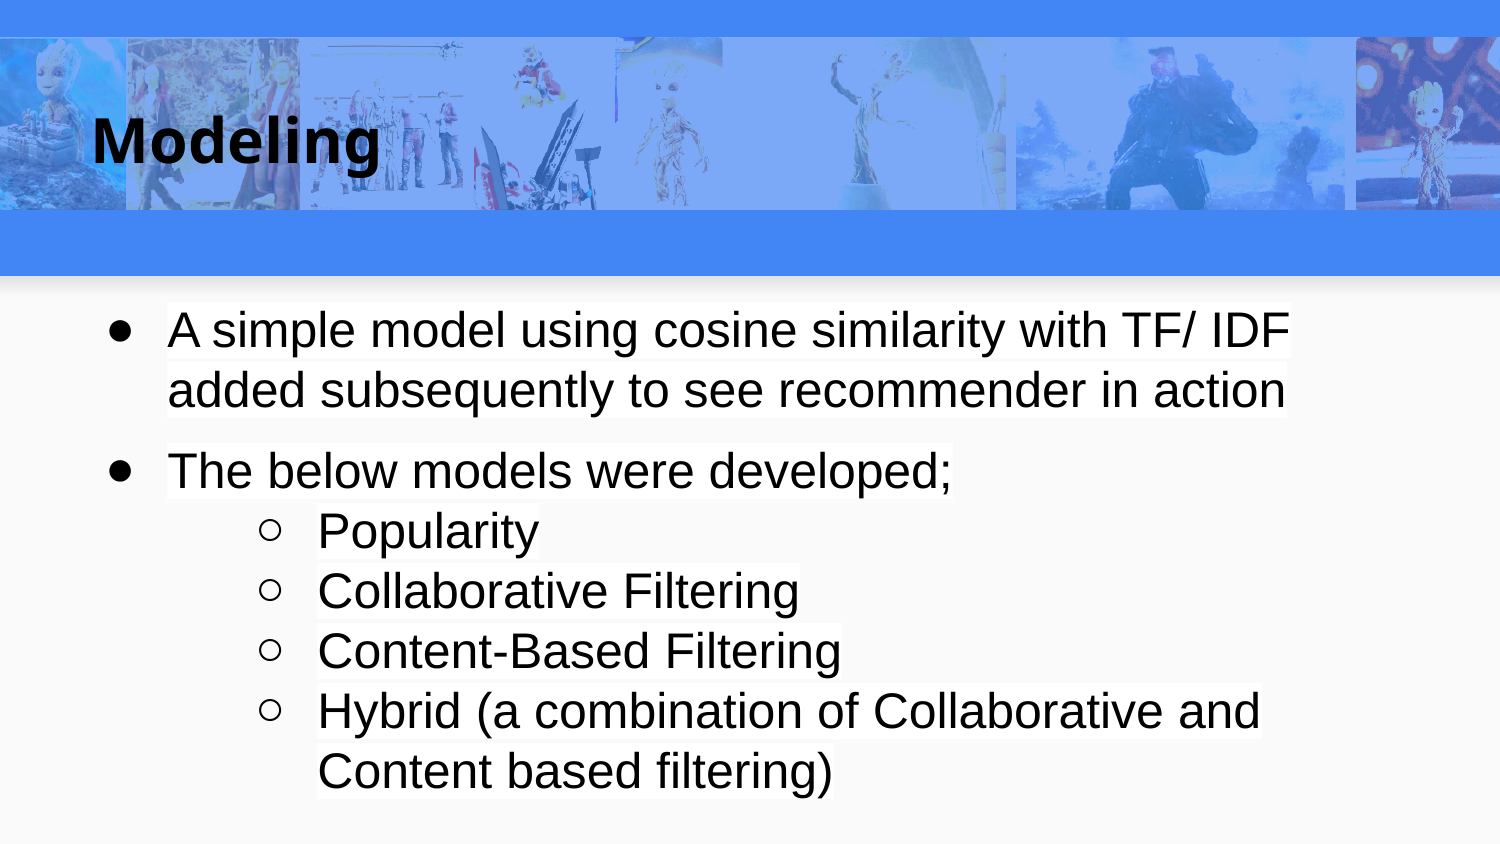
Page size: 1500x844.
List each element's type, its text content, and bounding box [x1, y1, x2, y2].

picture [0, 37, 1500, 210]
list A simple model using cosine similarity with TF/ IDF added subsequently to see recommender in action The below models were developed; Popularity Collaborative Filtering Content-Based Filtering Hybrid (a combination of Collaborative and Content based filtering) [77, 282, 1427, 796]
